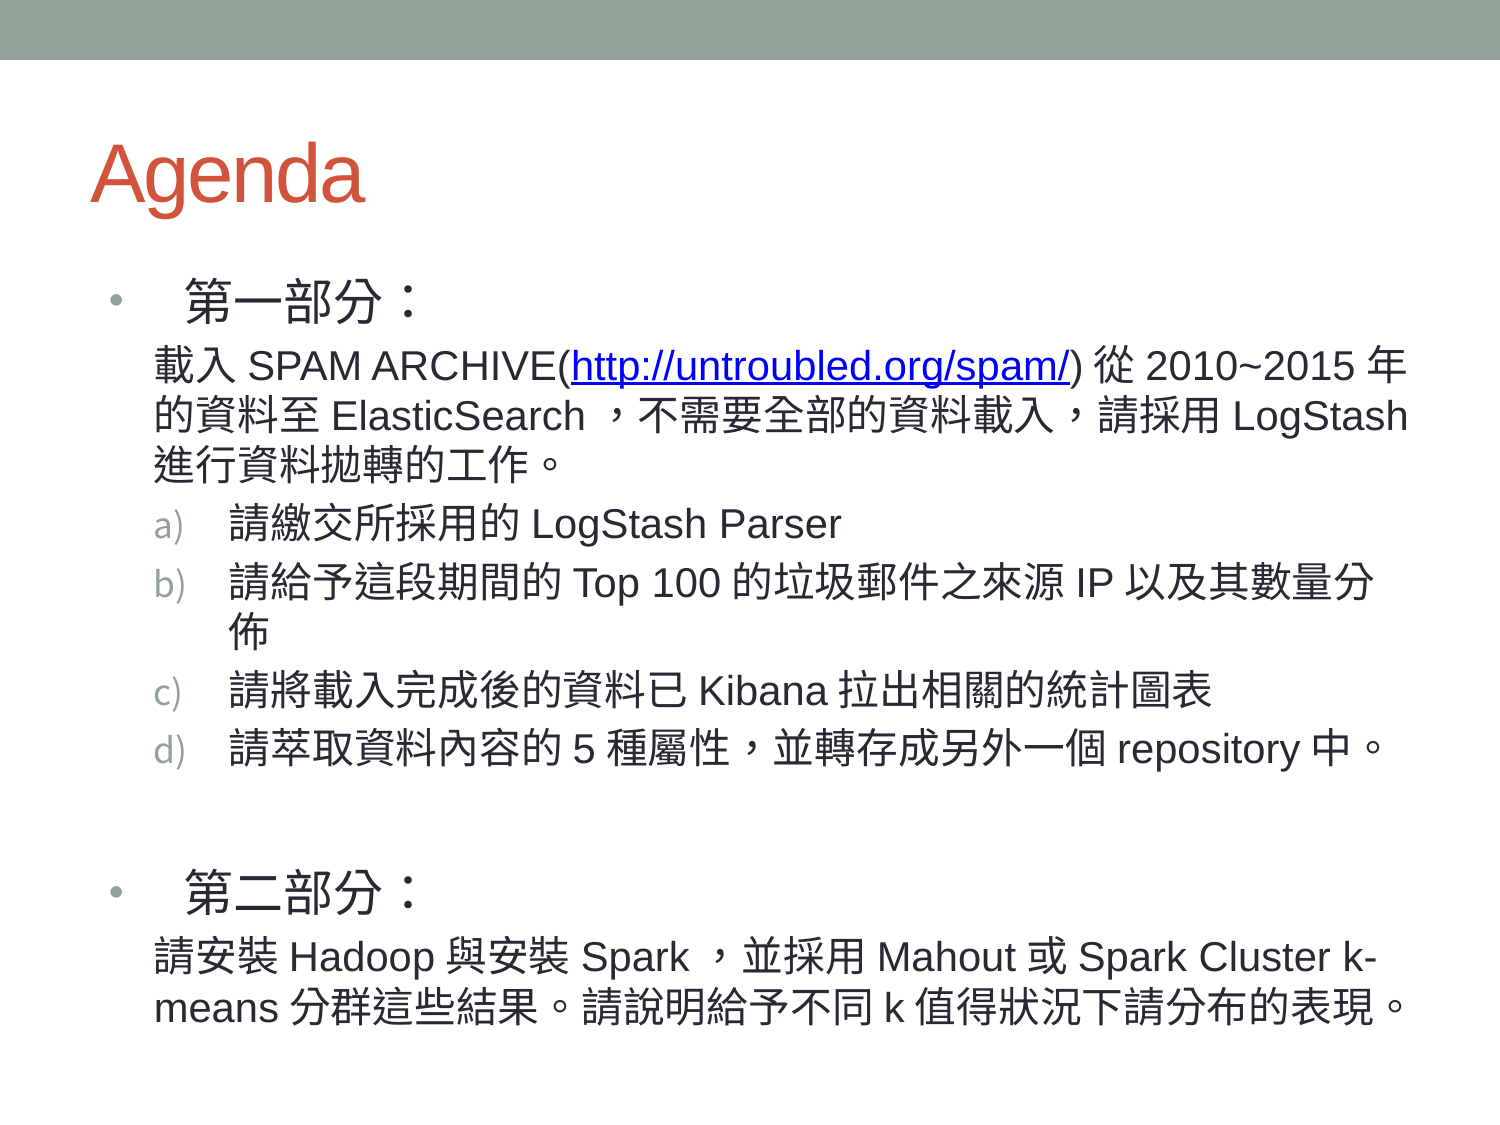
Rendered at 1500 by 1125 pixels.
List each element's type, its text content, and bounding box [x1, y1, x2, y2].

list 第一部分： 載入SPAM ARCHIVE(http://untroubled.org/spam/)從2010~2015年的資料至ElasticSearch，不需要全部的資料載入，請採用LogStash進行資料拋轉的工作。 請繳交所採用的LogStash Parser 請給予這段期間的Top 100的垃圾郵件之來源IP以及其數量分佈 請將載入完成後的資料已Kibana拉出相關的統計圖表 請萃取資料內容的5種屬性，並轉存成另外一個repository中。 第二部分： 請安裝Hadoop與安裝Spark，並採用Mahout或Spark Cluster k-means分群這些結果。請說明給予不同k值得狀況下請分布的表現。 [75, 262, 1425, 1063]
title Agenda [75, 87, 1425, 250]
